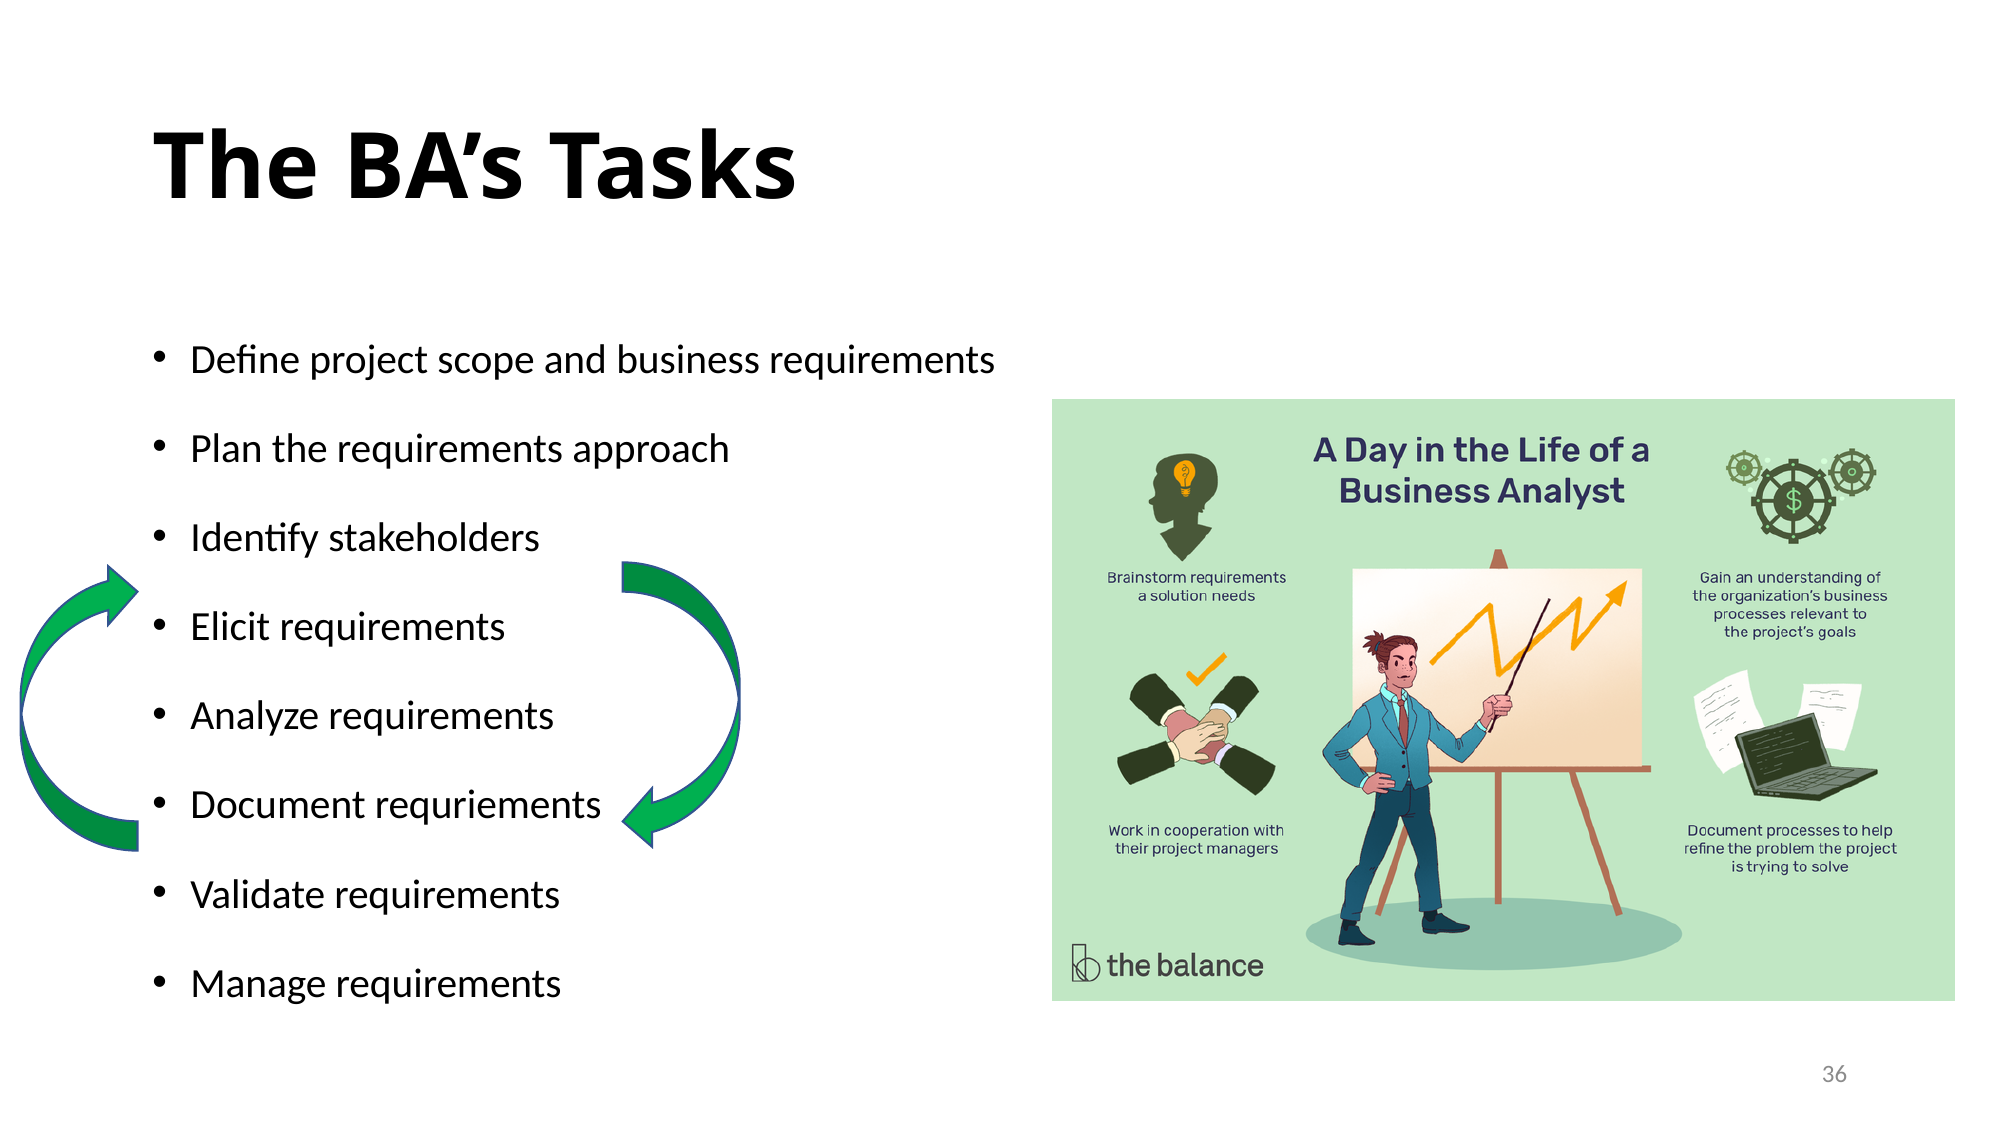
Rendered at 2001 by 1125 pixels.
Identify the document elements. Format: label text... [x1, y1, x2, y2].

text_box [621, 561, 741, 849]
list Define project scope and business requirements Plan the requirements approach Identify stakeholders Elicit requirements Analyze requirements Document requriements Validate requirements Manage requirements [137, 299, 1863, 1014]
slide_number 36 [1412, 1042, 1863, 1103]
text_box [19, 564, 139, 852]
title The BA’s Tasks [137, 59, 1863, 278]
picture [1052, 399, 1955, 1001]
